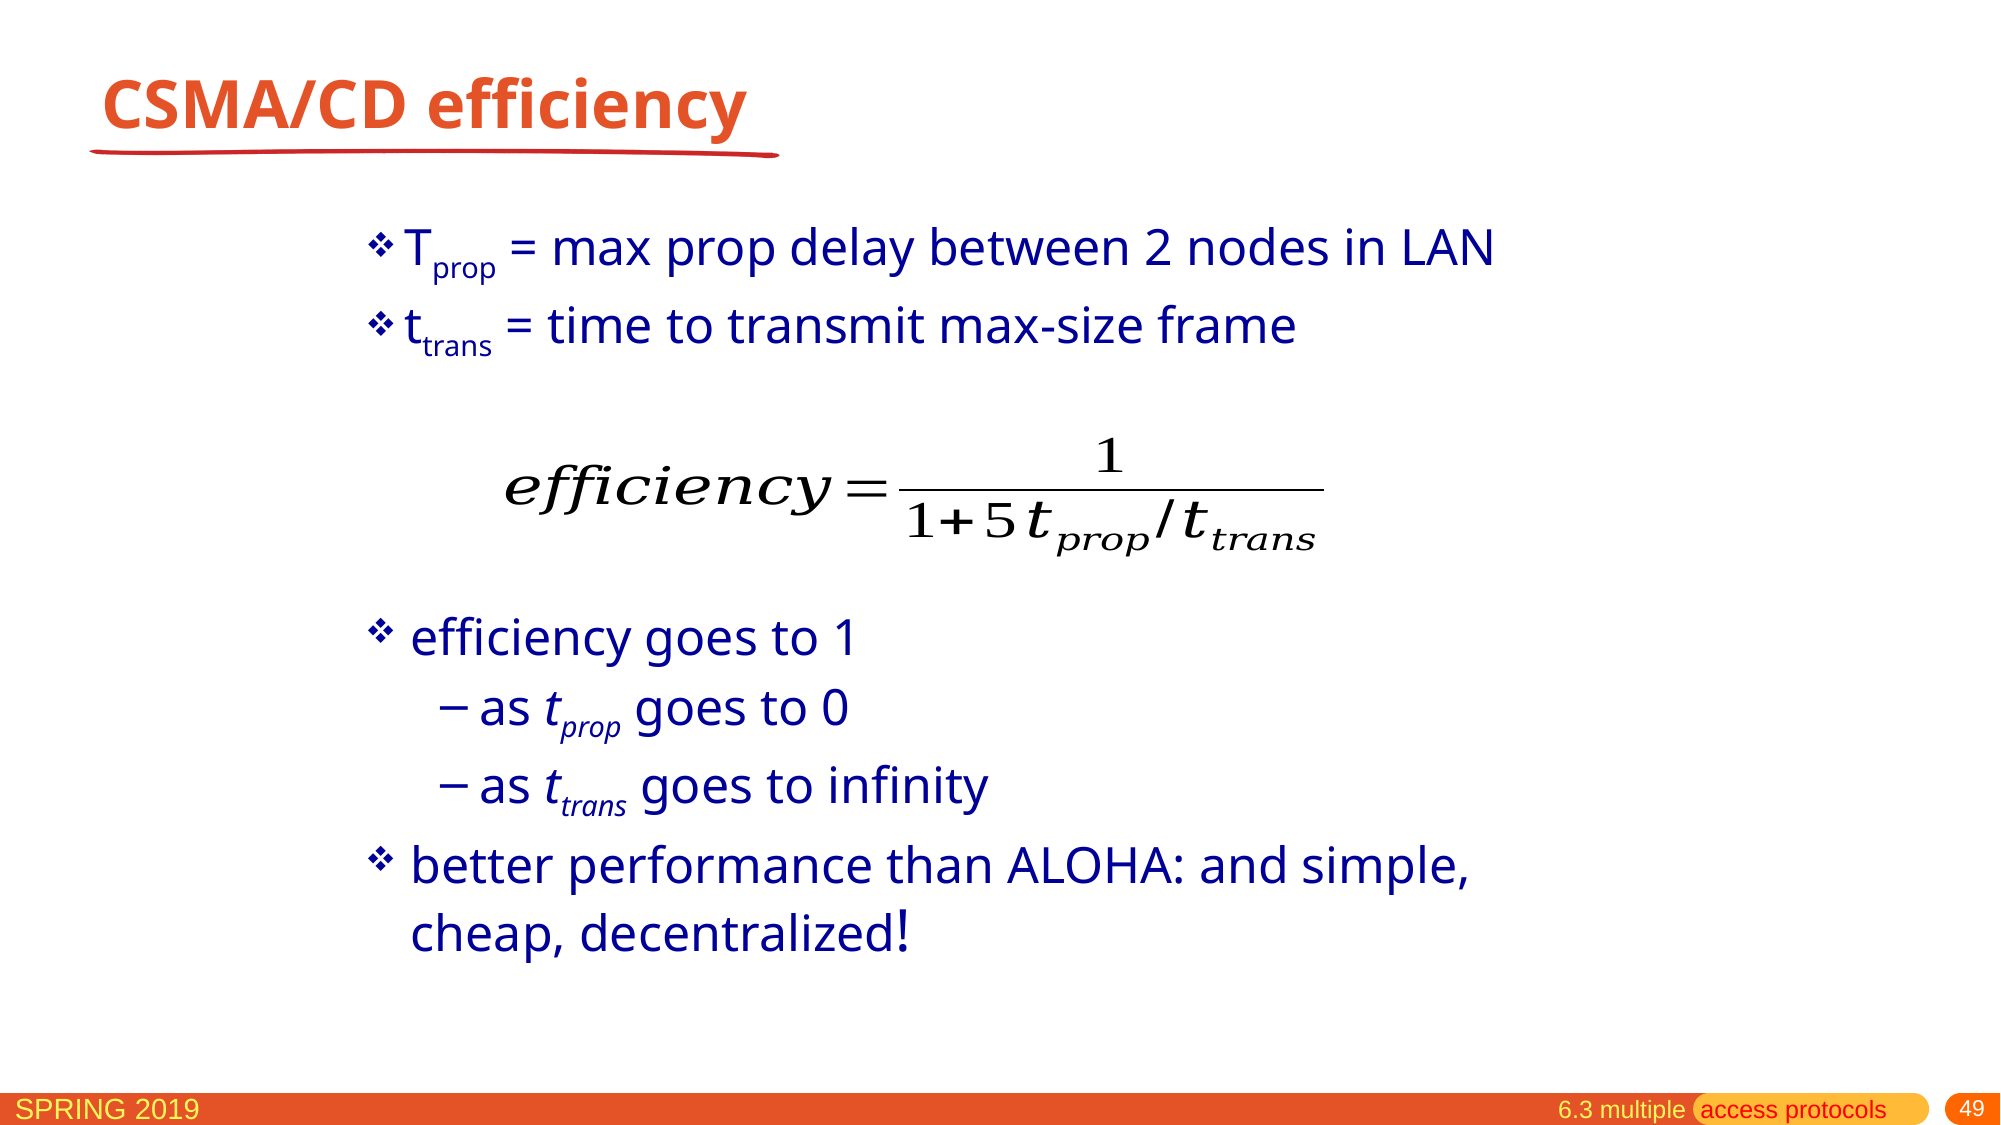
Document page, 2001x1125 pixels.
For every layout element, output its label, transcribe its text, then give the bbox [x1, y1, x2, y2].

title CSMA/CD efficiency [86, 42, 1914, 161]
text_box efficiency goes to 1 as tprop goes to 0 as ttrans goes to infinity better performance than ALOHA: and simple, cheap, decentralized! [350, 597, 1626, 988]
picture [86, 146, 788, 162]
list Tprop = max prop delay between 2 nodes in LAN ttrans = time to transmit max-size frame [350, 208, 1626, 372]
text_box 6.3 multiple access protocols [1543, 1086, 1910, 1125]
